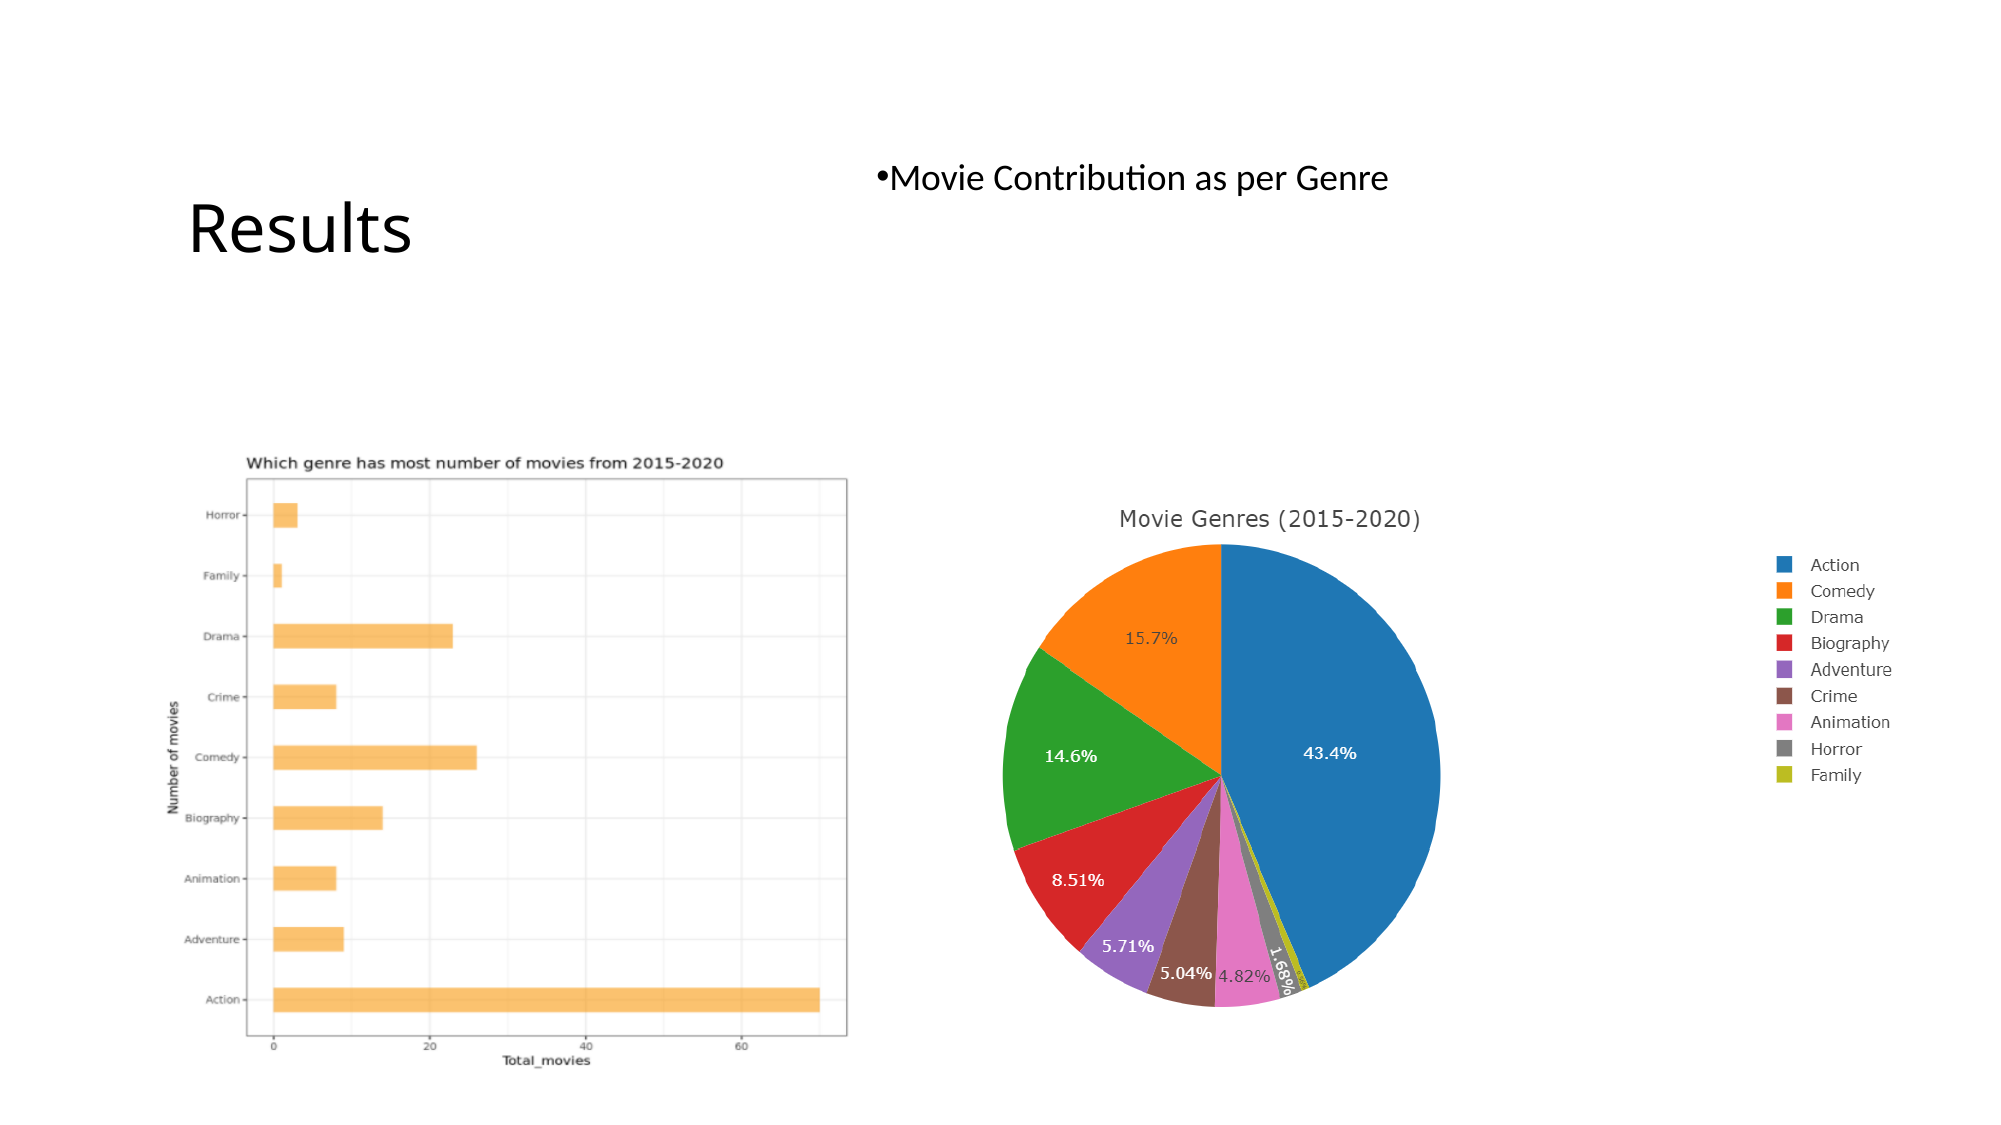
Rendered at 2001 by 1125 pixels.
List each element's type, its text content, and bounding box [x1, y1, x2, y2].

picture [140, 447, 904, 1077]
text_box Movie Contribution as per Genre [861, 96, 1863, 367]
title Results [172, 96, 773, 367]
picture [967, 492, 1923, 1029]
